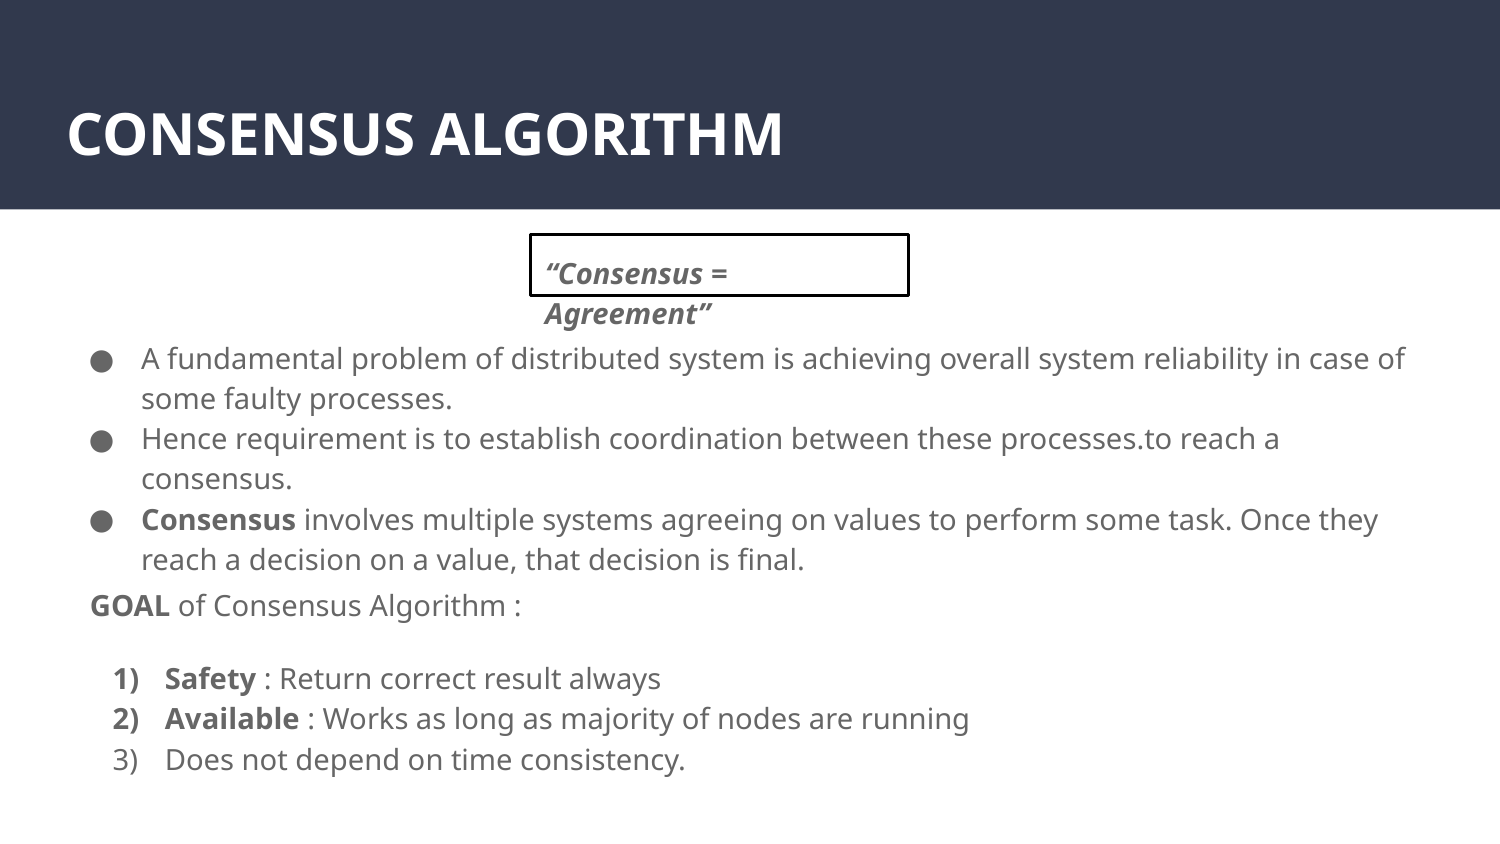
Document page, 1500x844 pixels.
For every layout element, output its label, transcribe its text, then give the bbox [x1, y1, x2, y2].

title CONSENSUS ALGORITHM [51, 82, 1449, 185]
list GOAL of Consensus Algorithm : Safety : Return correct result always Available : Works as long as majority of nodes are running Does not depend on time consistency. [74, 566, 1426, 791]
list “Consensus = Agreement” [530, 234, 909, 296]
list A fundamental problem of distributed system is achieving overall system reliability in case of some faulty processes. Hence requirement is to establish coordination between these processes.to reach a consensus. Consensus involves multiple systems agreeing on values to perform some task. Once they reach a decision on a value, that decision is final. [51, 320, 1449, 555]
